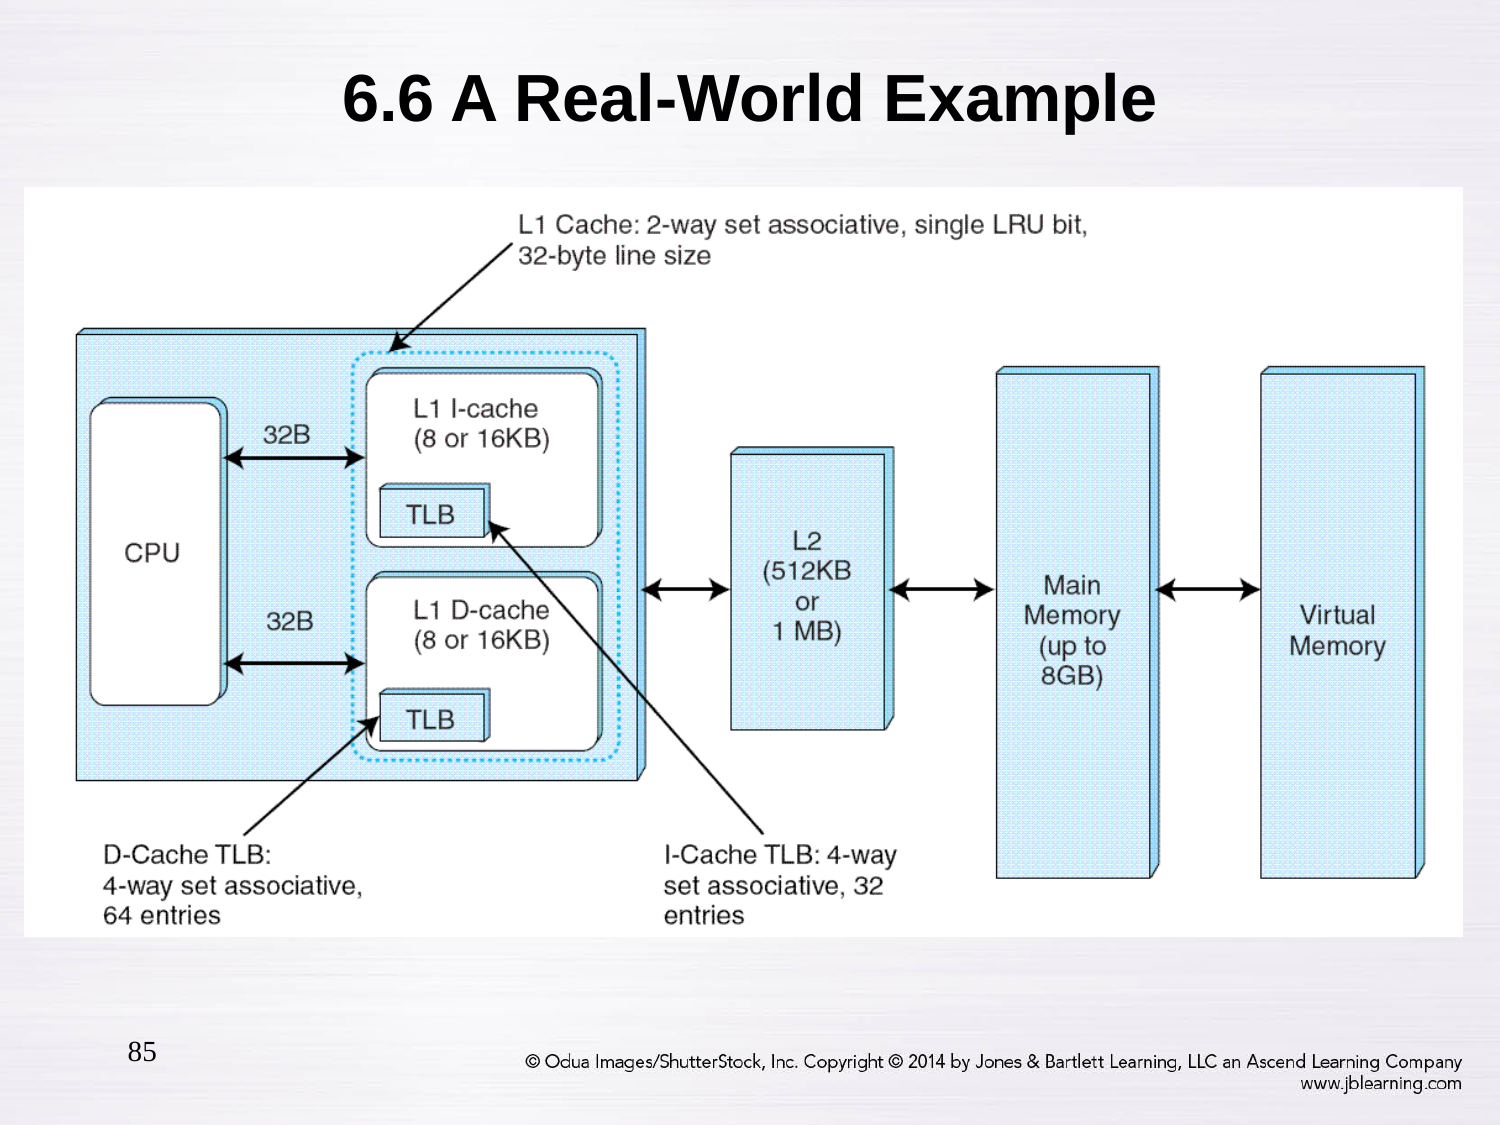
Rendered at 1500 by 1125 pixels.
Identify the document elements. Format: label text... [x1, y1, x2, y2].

picture [0, 0, 1500, 1125]
slide_number 85 [112, 1025, 425, 1100]
title 6.6 A Real-World Example [262, 50, 1238, 140]
